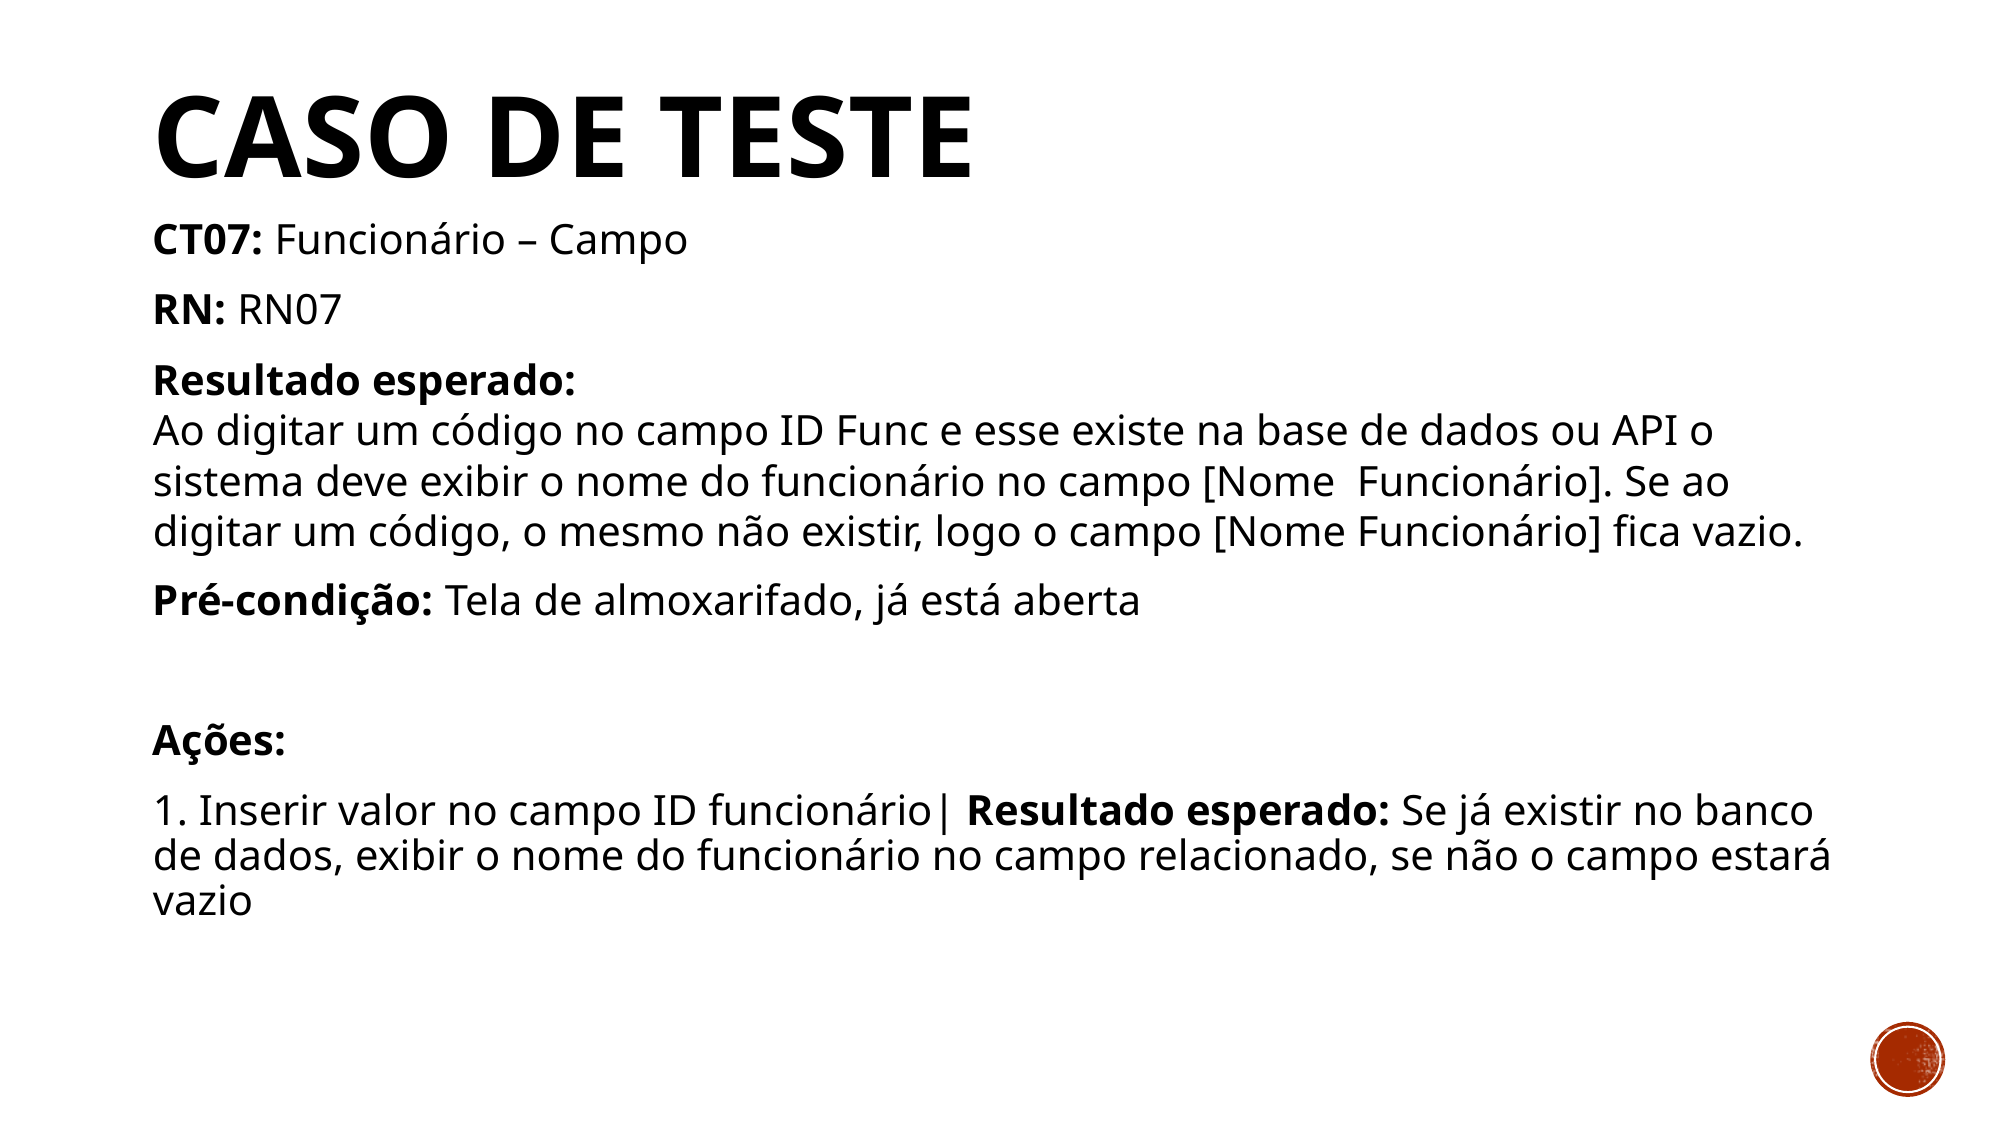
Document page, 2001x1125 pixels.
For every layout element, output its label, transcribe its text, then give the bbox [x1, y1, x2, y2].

list CT07: Funcionário – Campo RN: RN07 Resultado esperado: Ao digitar um código no campo ID Func e esse existe na base de dados ou API o sistema deve exibir o nome do funcionário no campo [Nome Funcionário]. Se ao digitar um código, o mesmo não existir, logo o campo [Nome Funcionário] fica vazio. Pré-condição: Tela de almoxarifado, já está aberta Ações: 1. Inserir valor no campo ID funcionário| Resultado esperado: Se já existir no banco de dados, exibir o nome do funcionário no campo relacionado, se não o campo estará vazio [138, 211, 1863, 1072]
title Caso de Teste [138, 48, 1788, 211]
